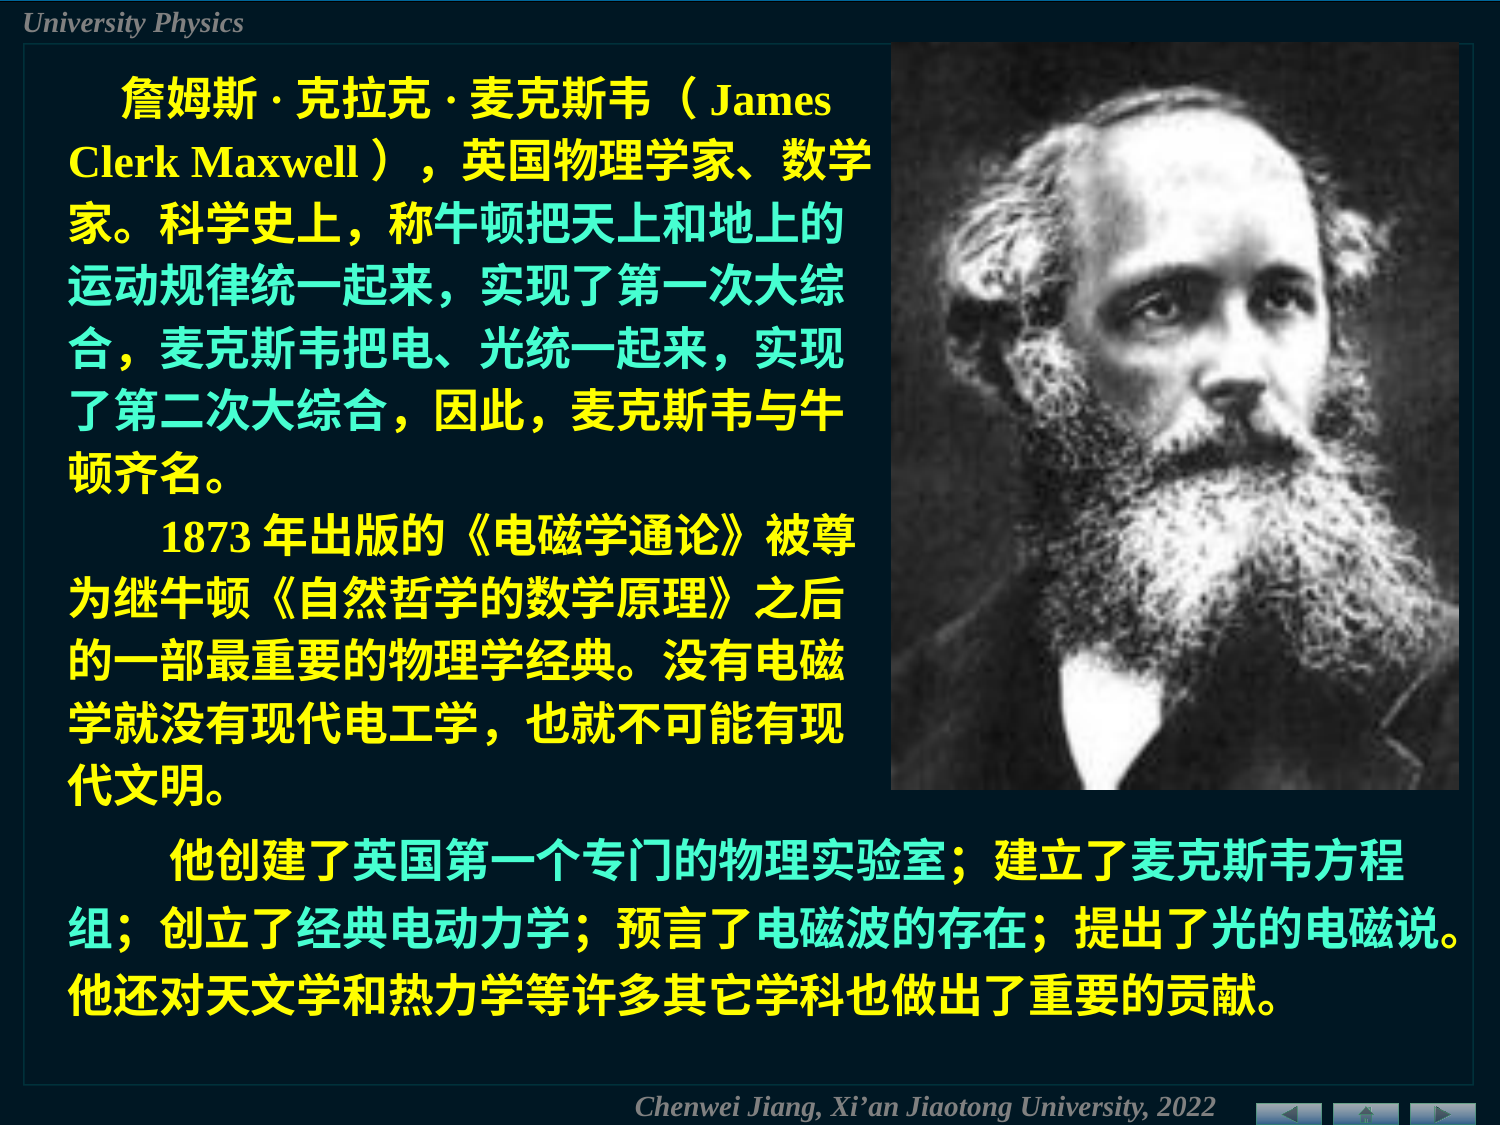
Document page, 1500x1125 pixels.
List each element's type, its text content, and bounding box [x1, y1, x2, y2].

text_box 他创建了英国第一个专门的物理实验室；建立了麦克斯韦方程组；创立了经典电动力学；预言了电磁波的存在；提出了光的电磁说。他还对天文学和热力学等许多其它学科也做出了重要的贡献。 [53, 813, 1459, 1091]
picture [891, 42, 1459, 791]
text_box 詹姆斯·克拉克·麦克斯韦（James Clerk Maxwell），英国物理学家、数学家。科学史上，称牛顿把天上和地上的运动规律统一起来，实现了第一次大综合，麦克斯韦把电、光统一起来，实现了第二次大综合，因此，麦克斯韦与牛顿齐名。 1873年出版的《电磁学通论》被尊为继牛顿《自然哲学的数学原理》之后的一部最重要的物理学经典。没有电磁学就没有现代电工学，也就不可能有现代文明。 [53, 54, 892, 813]
